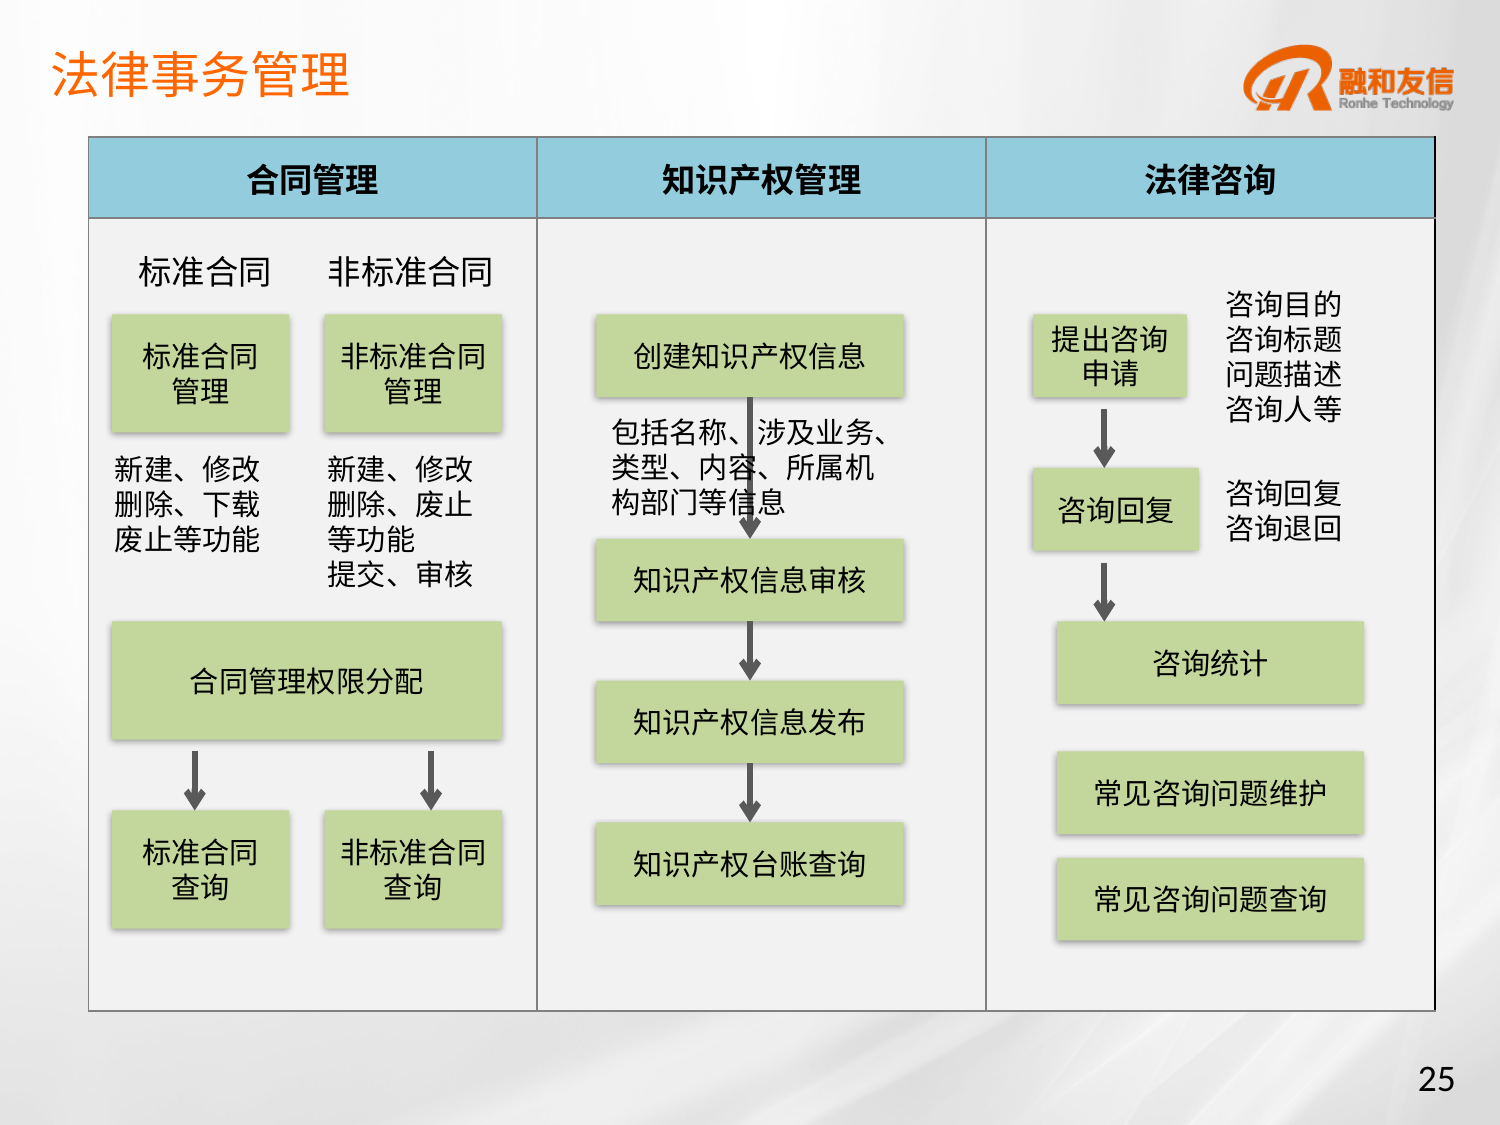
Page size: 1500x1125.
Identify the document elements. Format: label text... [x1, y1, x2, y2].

table_header 知识产权管理 [538, 138, 985, 217]
text_box 知识产权台账查询 [596, 822, 904, 905]
text_box 新建、修改 删除、废止等功能 提交、审核 [312, 444, 514, 599]
text_box 咨询目的 咨询标题 问题描述 咨询人等 [1210, 278, 1412, 434]
text_box 常见咨询问题维护 [1057, 751, 1365, 835]
text_box 常见咨询问题查询 [1057, 857, 1365, 941]
table_header 法律咨询 [987, 138, 1434, 217]
text_box 标准合同 查询 [112, 810, 290, 929]
text_box 咨询统计 [1057, 621, 1365, 705]
text_box 咨询回复 咨询退回 [1210, 467, 1412, 553]
text_box 包括名称、涉及业务、类型、内容、所属机构部门等信息 [754, 406, 916, 527]
text_box 标准合同 管理 [112, 314, 290, 433]
text_box 非标准合同 [312, 243, 514, 299]
text_box 非标准合同 管理 [324, 314, 502, 433]
table_cell [987, 219, 1434, 1010]
text_box 25 [1120, 1046, 1471, 1125]
text_box 非标准合同 查询 [324, 810, 502, 929]
text_box 知识产权信息发布 [596, 680, 904, 764]
table_header 合同管理 [89, 138, 536, 217]
table_cell [89, 219, 536, 1010]
text_box 知识产权信息审核 [596, 538, 904, 622]
text_box 新建、修改 删除、下载废止等功能 [100, 444, 302, 564]
table_cell [538, 219, 985, 1010]
text_box 合同管理权限分配 [112, 621, 502, 740]
text_box 包括名称、涉及业务、类型、内容、所属机构部门等信息 [596, 406, 745, 527]
text_box 创建知识产权信息 [596, 314, 904, 398]
title 法律事务管理 [35, 35, 792, 117]
text_box 标准合同 [123, 243, 302, 299]
text_box 提出咨询申请 [1033, 314, 1187, 398]
text_box 咨询回复 [1033, 467, 1199, 551]
picture [0, 0, 1500, 1125]
